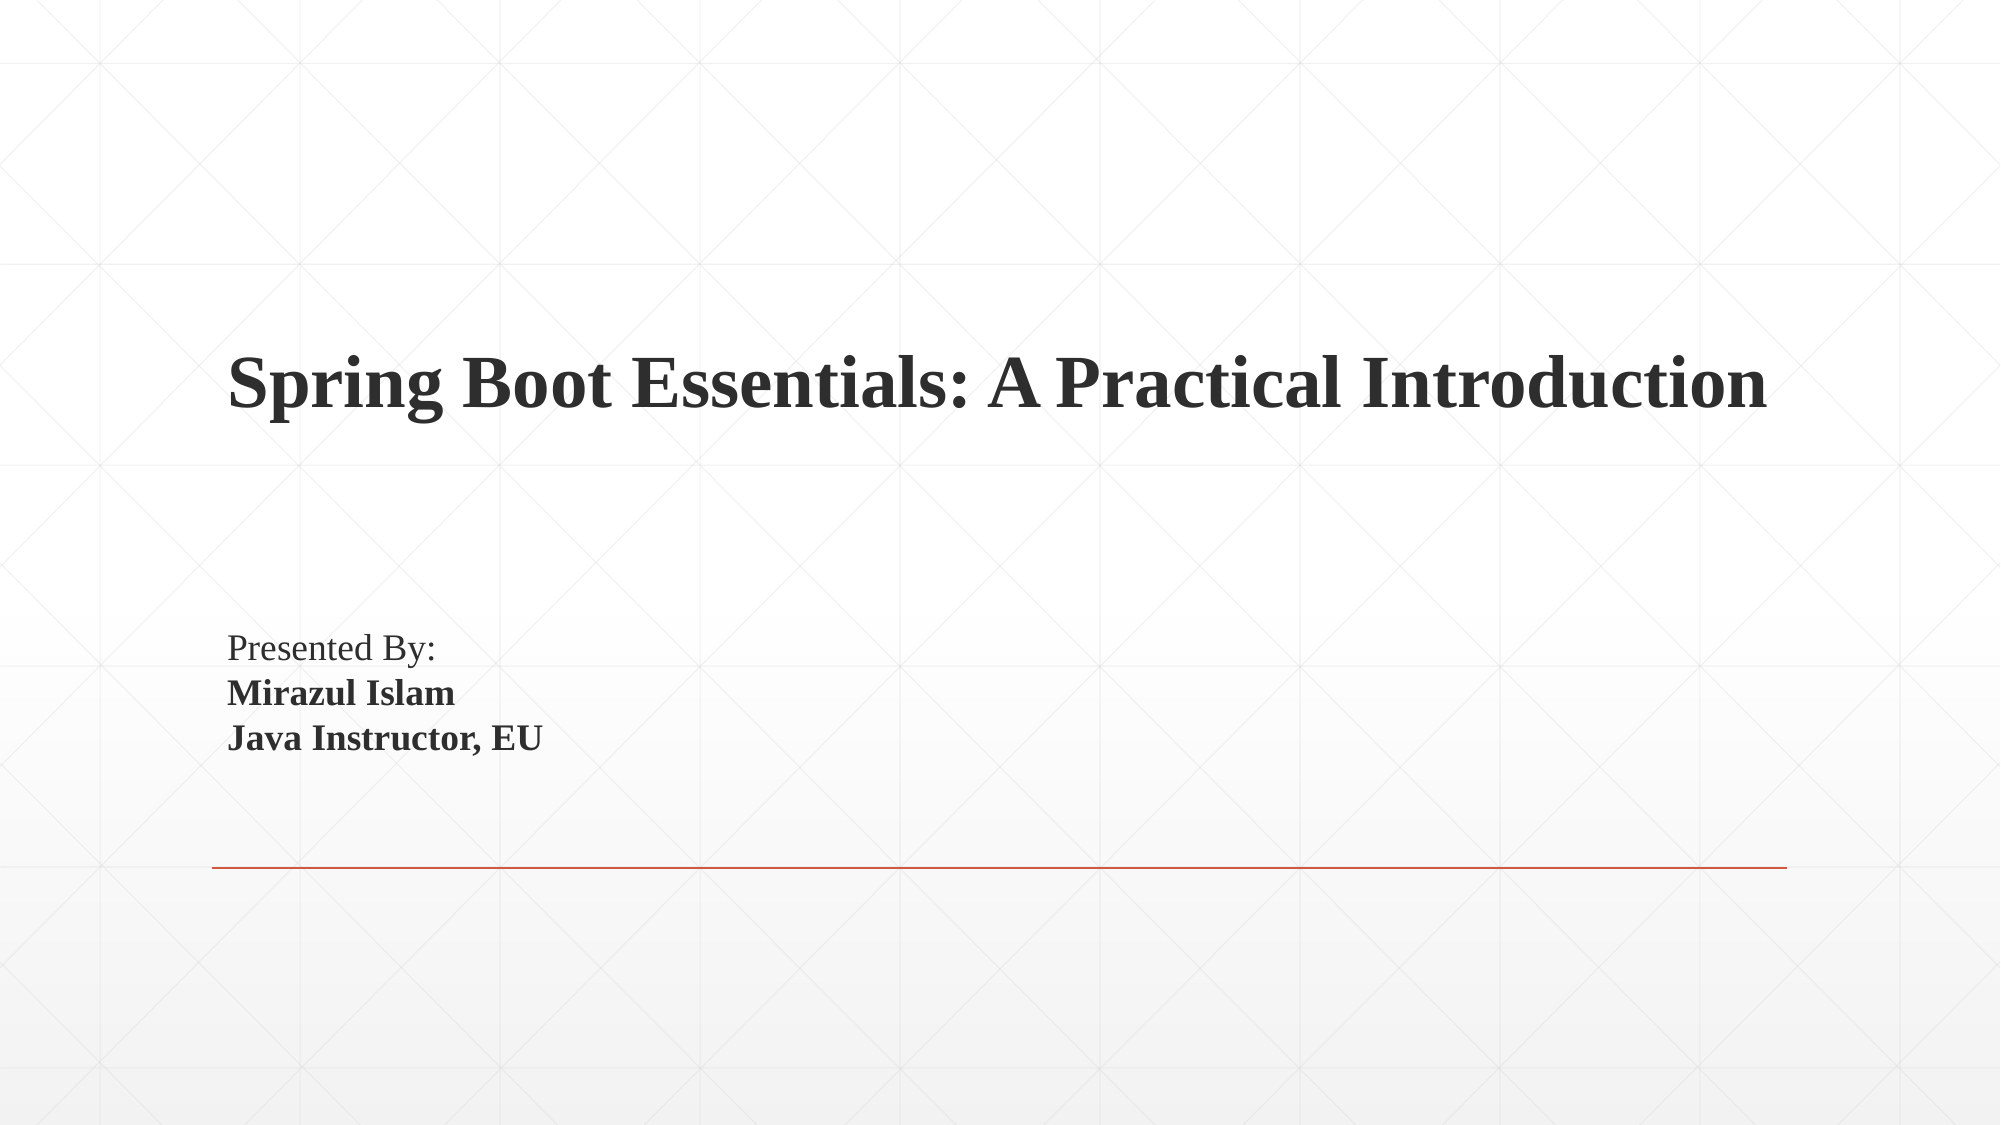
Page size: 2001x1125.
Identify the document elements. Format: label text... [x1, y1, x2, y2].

title Spring Boot Essentials: A Practical Introduction [212, 315, 1788, 430]
text_box Presented By: Mirazul Islam Java Instructor, EU [212, 615, 810, 811]
